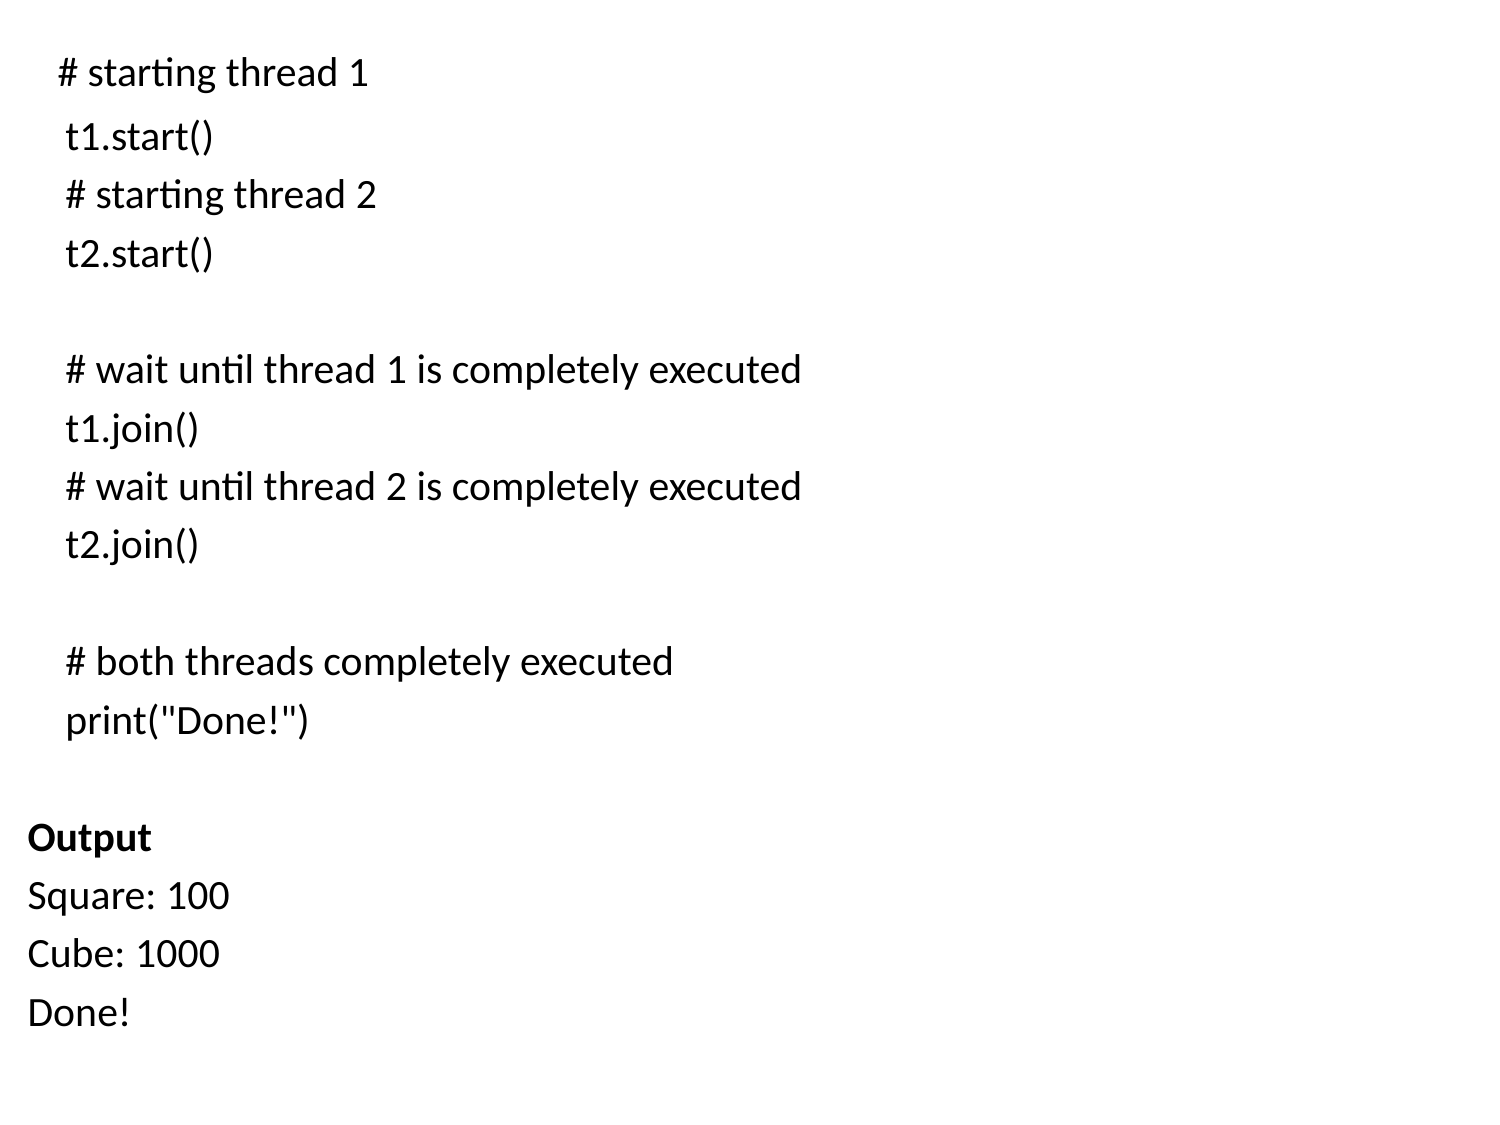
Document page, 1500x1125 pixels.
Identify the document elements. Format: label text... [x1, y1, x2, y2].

list # starting thread 1 t1.start() # starting thread 2 t2.start() # wait until thread 1 is completely executed t1.join() # wait until thread 2 is completely executed t2.join() # both threads completely executed print("Done!") Output Square: 100 Cube: 1000 Done! [12, 12, 1488, 1113]
